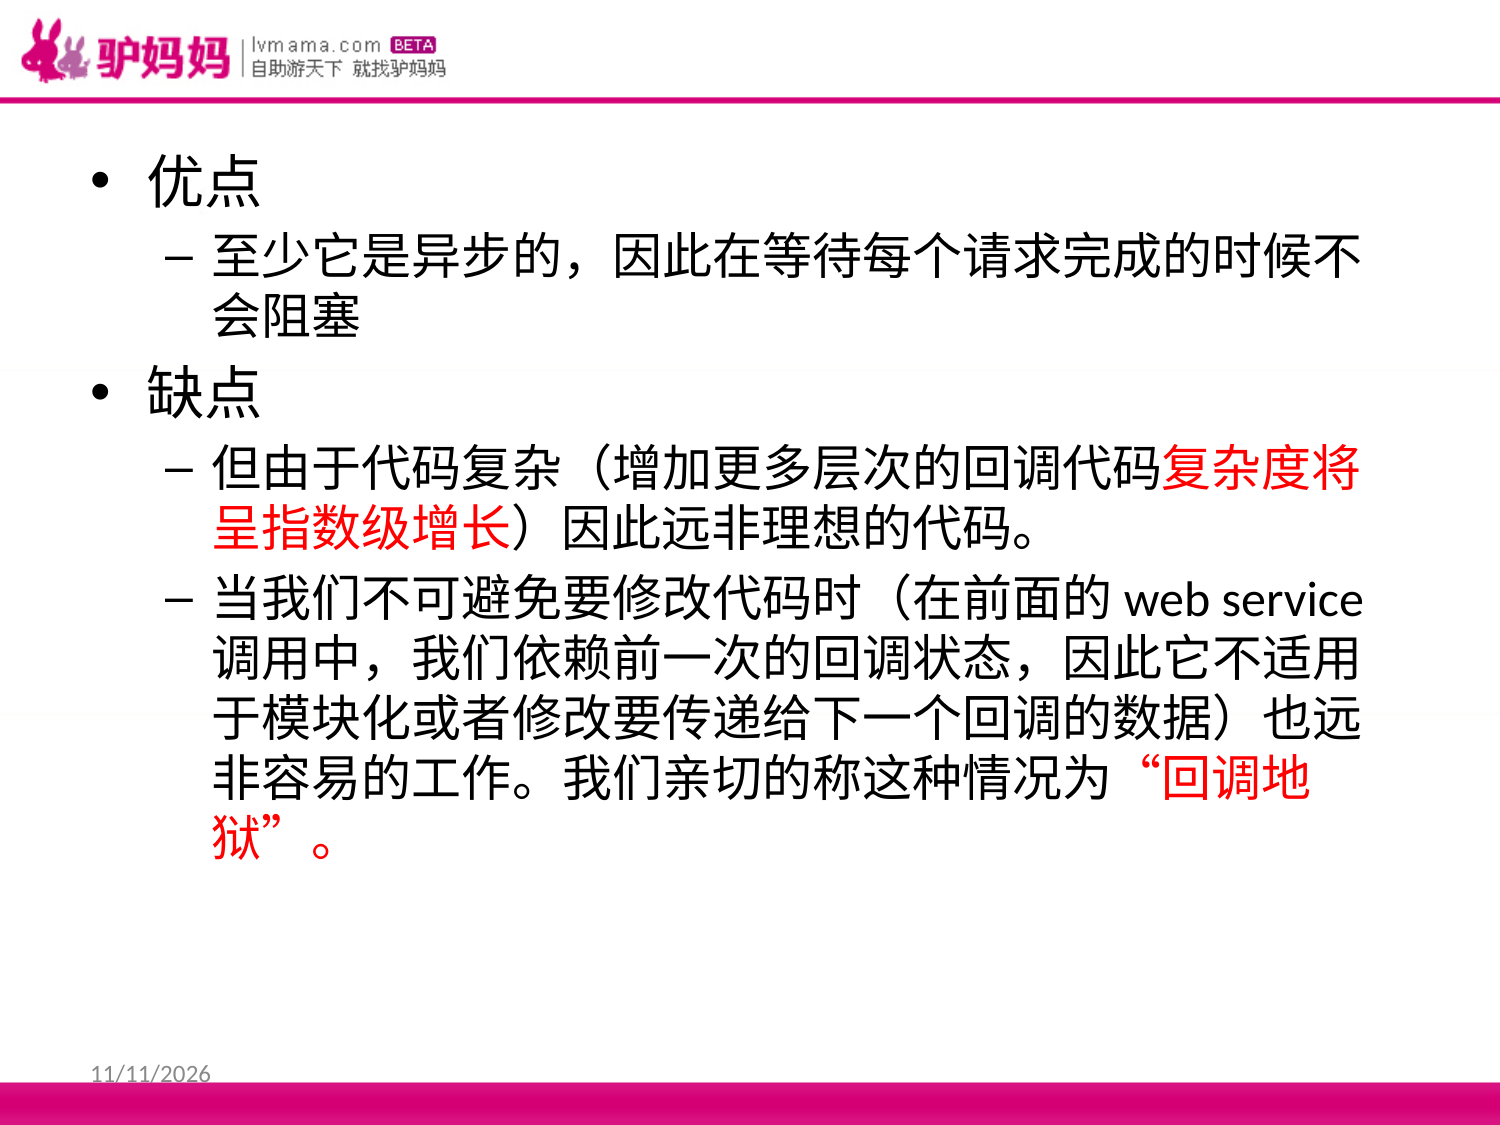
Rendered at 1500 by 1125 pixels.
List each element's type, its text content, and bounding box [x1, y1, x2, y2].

list 优点 至少它是异步的，因此在等待每个请求完成的时候不会阻塞 缺点 但由于代码复杂（增加更多层次的回调代码复杂度将呈指数级增长）因此远非理想的代码。 当我们不可避免要修改代码时（在前面的web service调用中，我们依赖前一次的回调状态，因此它不适用于模块化或者修改要传递给下一个回调的数据）也远非容易的工作。我们亲切的称这种情况为“回调地狱”。 [75, 137, 1425, 1043]
picture [0, 0, 1500, 1125]
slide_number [74, 1042, 426, 1103]
